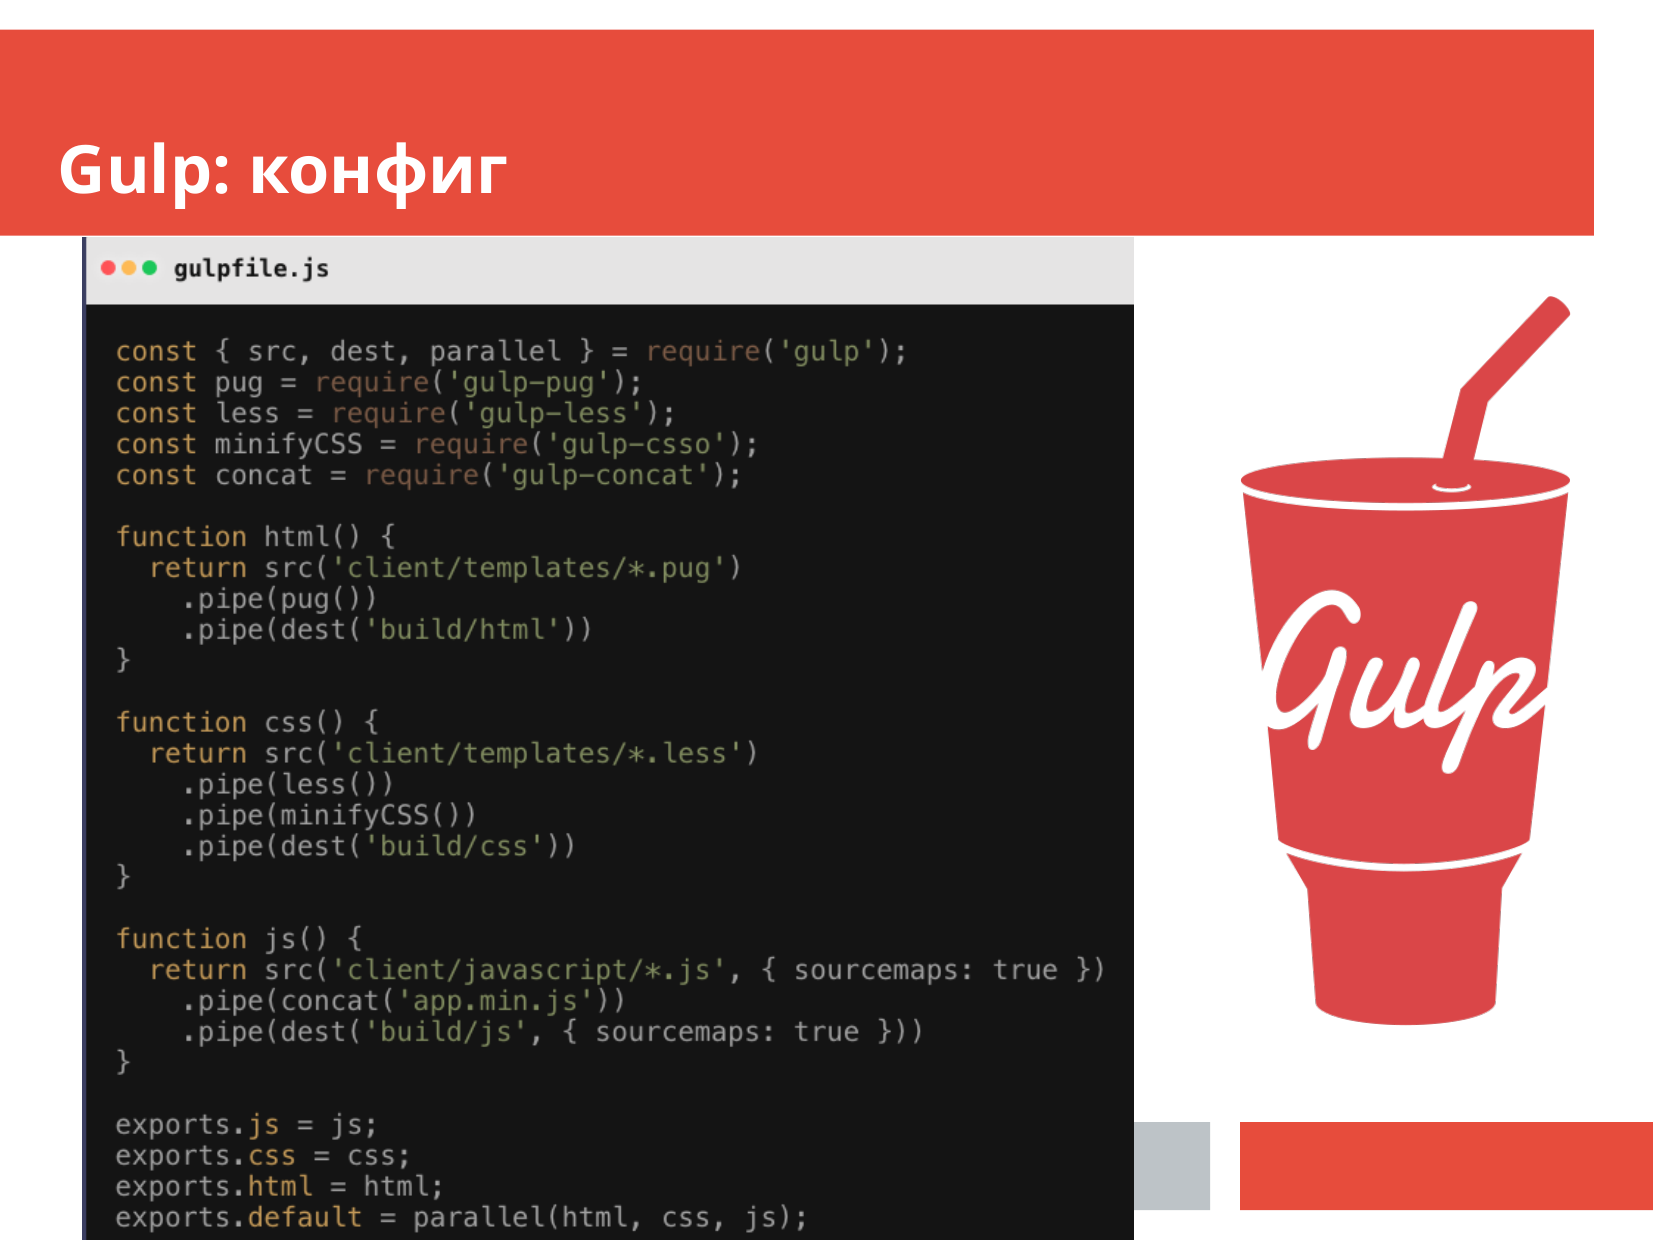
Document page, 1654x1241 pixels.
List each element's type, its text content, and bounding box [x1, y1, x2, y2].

picture [82, 237, 1134, 1240]
text_box Gulp: конфиг [57, 59, 1593, 207]
picture [1239, 294, 1571, 1028]
